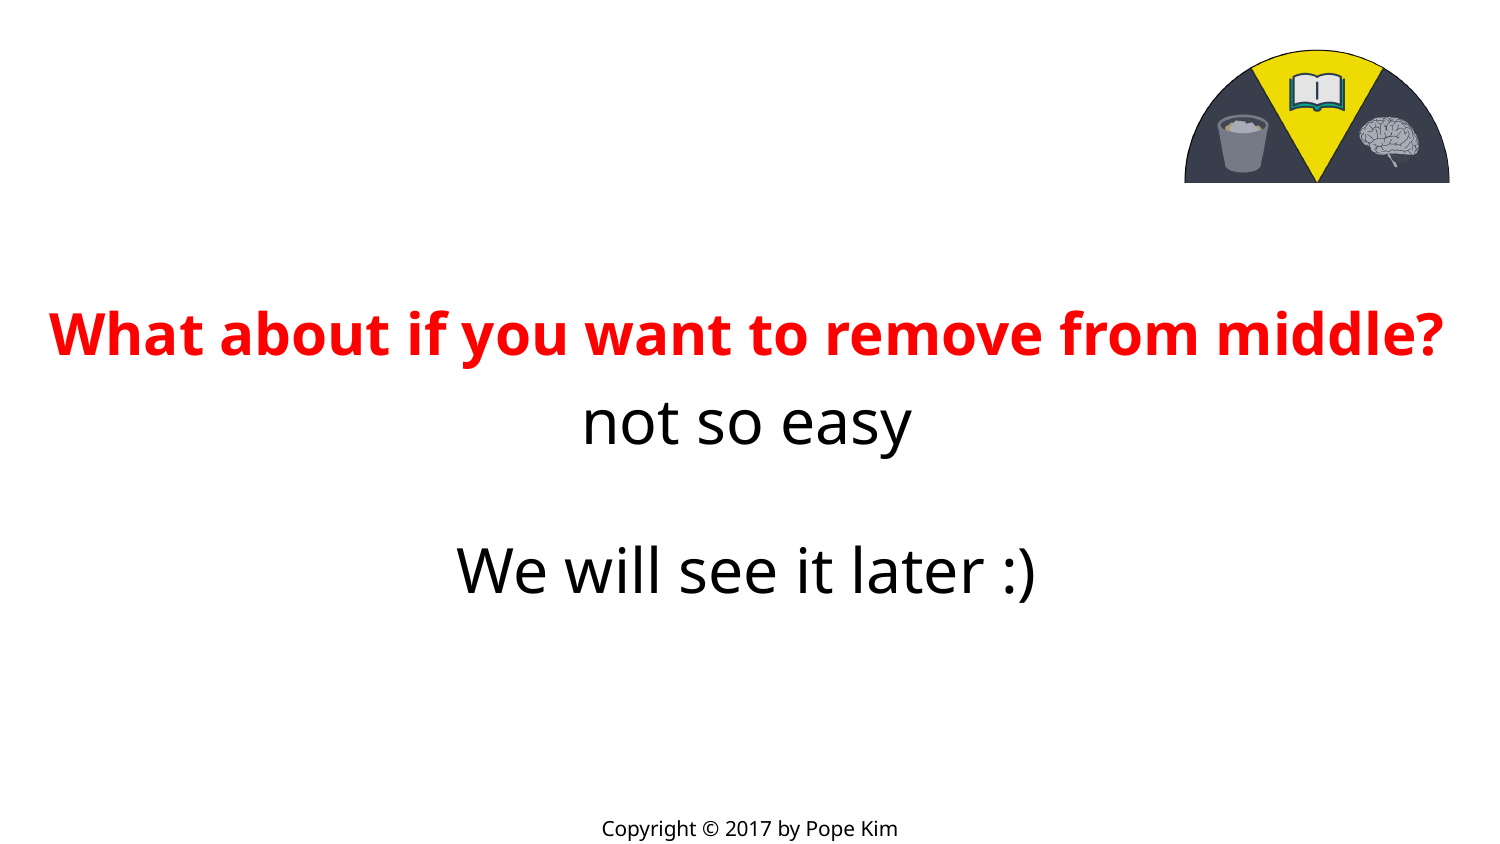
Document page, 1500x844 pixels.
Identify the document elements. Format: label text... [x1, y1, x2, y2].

text_box not so easy We will see it later :) [362, 364, 1132, 624]
text_box What about if you want to remove from middle? [29, 175, 1465, 486]
picture [1134, 0, 1500, 183]
